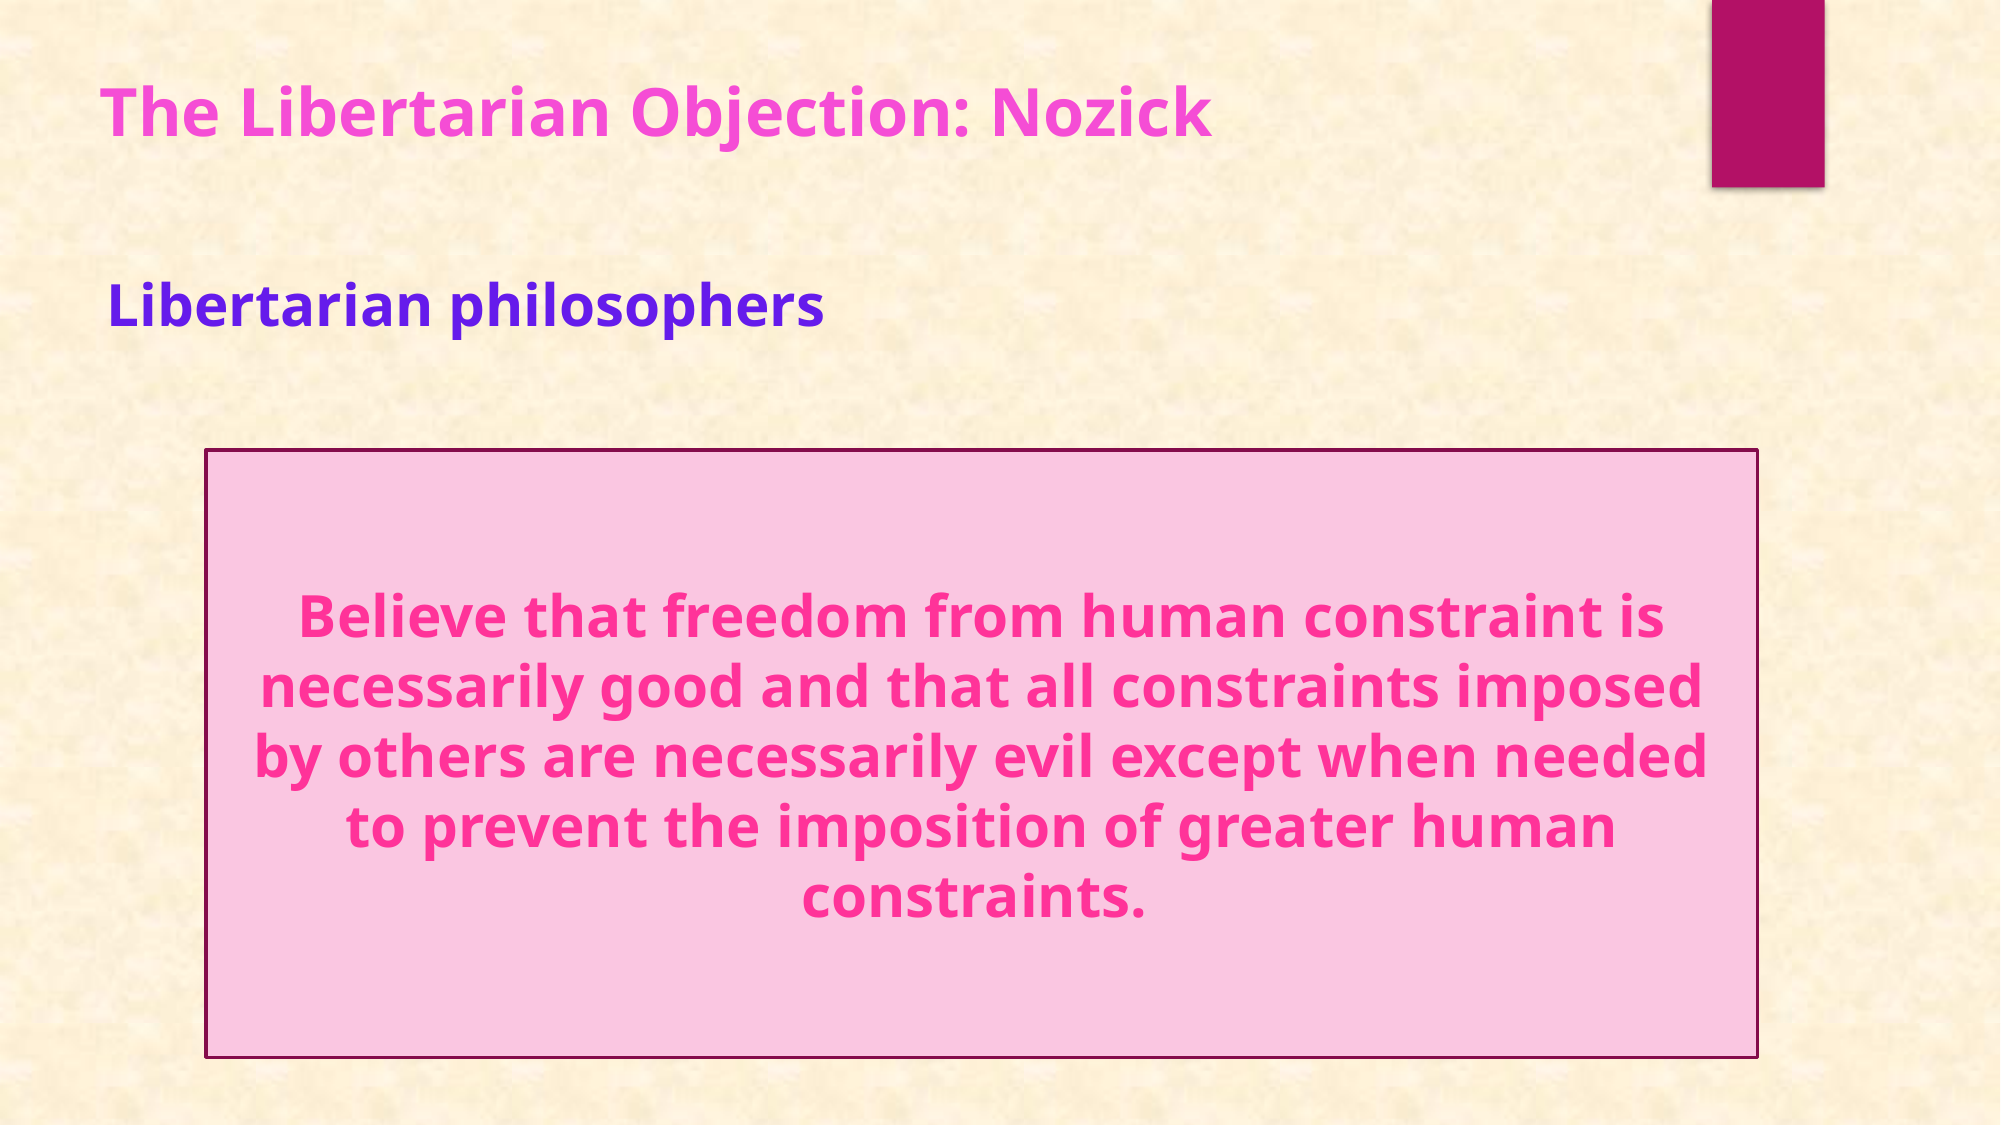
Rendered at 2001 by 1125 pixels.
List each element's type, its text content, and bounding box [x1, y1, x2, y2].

text_box Believe that freedom from human constraint is necessarily good and that all constraints imposed by others are necessarily evil except when needed to prevent the imposition of greater human constraints. [204, 448, 1759, 1059]
picture [0, 0, 2001, 1125]
text_box Libertarian philosophers [92, 260, 1773, 416]
text_box The Libertarian Objection: Nozick [84, 62, 1519, 157]
